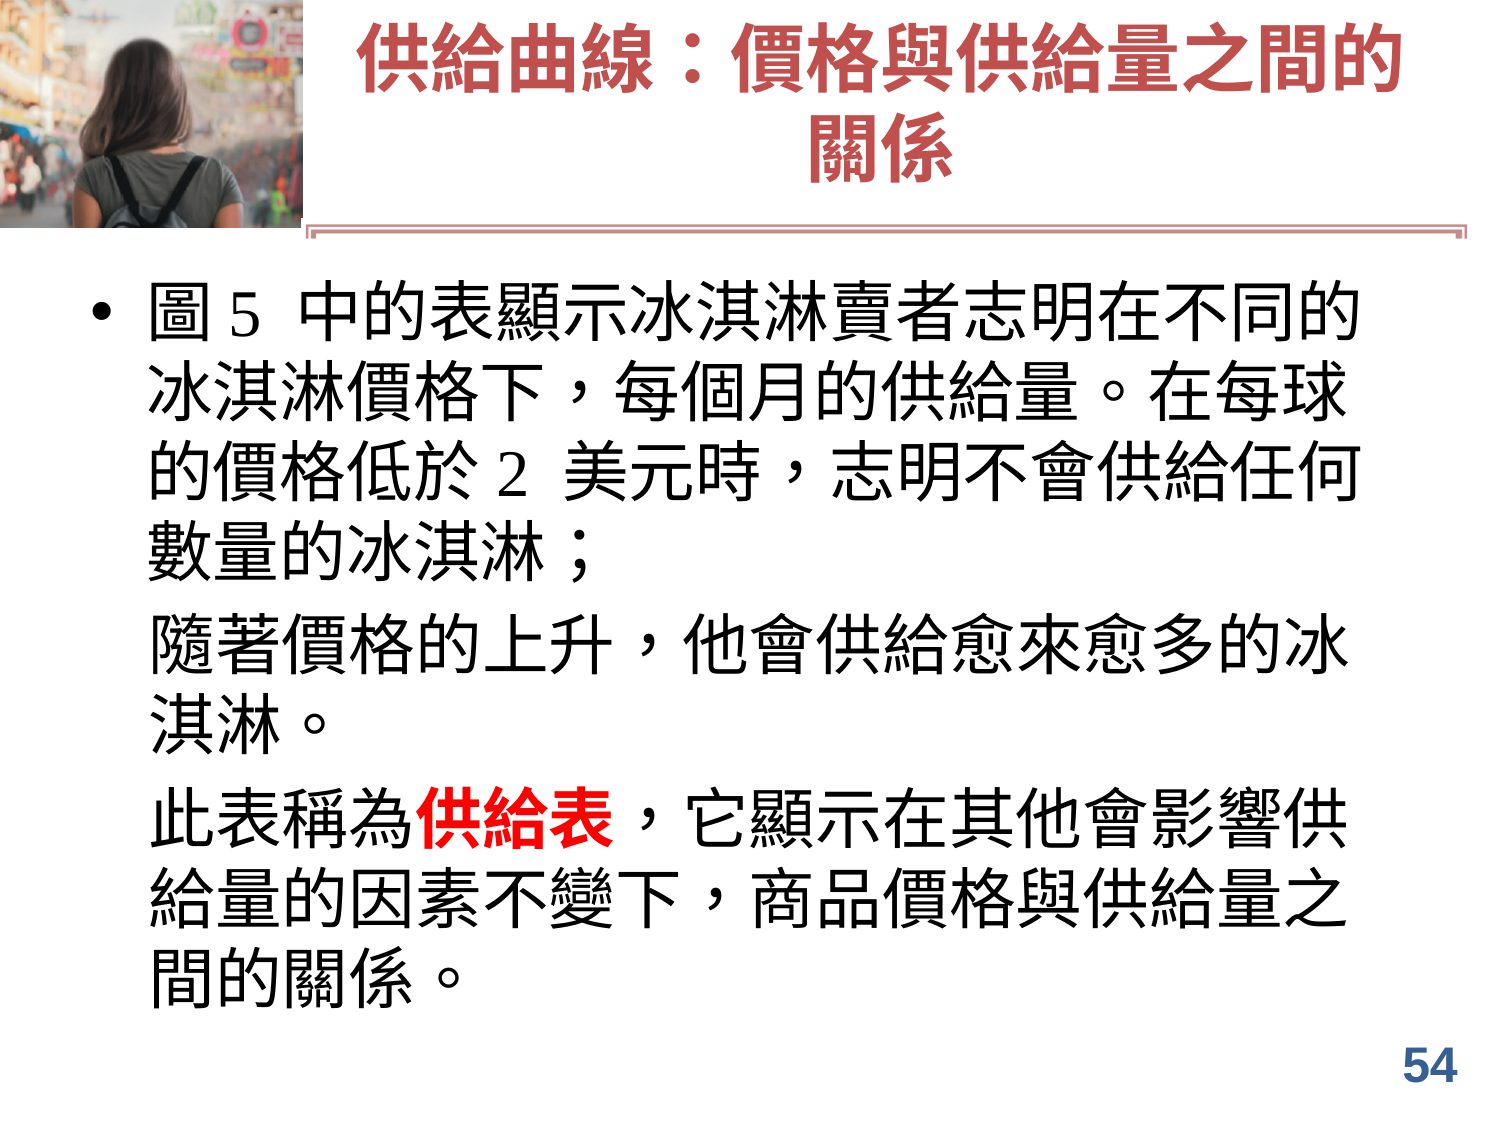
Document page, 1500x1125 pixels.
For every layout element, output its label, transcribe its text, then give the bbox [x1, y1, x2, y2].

picture [0, 0, 303, 228]
title 供給曲線：價格與供給量之間的關係 [336, 7, 1425, 195]
text_box 54 [1387, 1024, 1482, 1100]
list 圖5 中的表顯示冰淇淋賣者志明在不同的冰淇淋價格下，每個月的供給量。在每球的價格低於2 美元時，志明不會供給任何數量的冰淇淋； 隨著價格的上升，他會供給愈來愈多的冰淇淋。 此表稱為供給表，它顯示在其他會影響供給量的因素不變下，商品價格與供給量之間的關係。 [75, 262, 1425, 1005]
